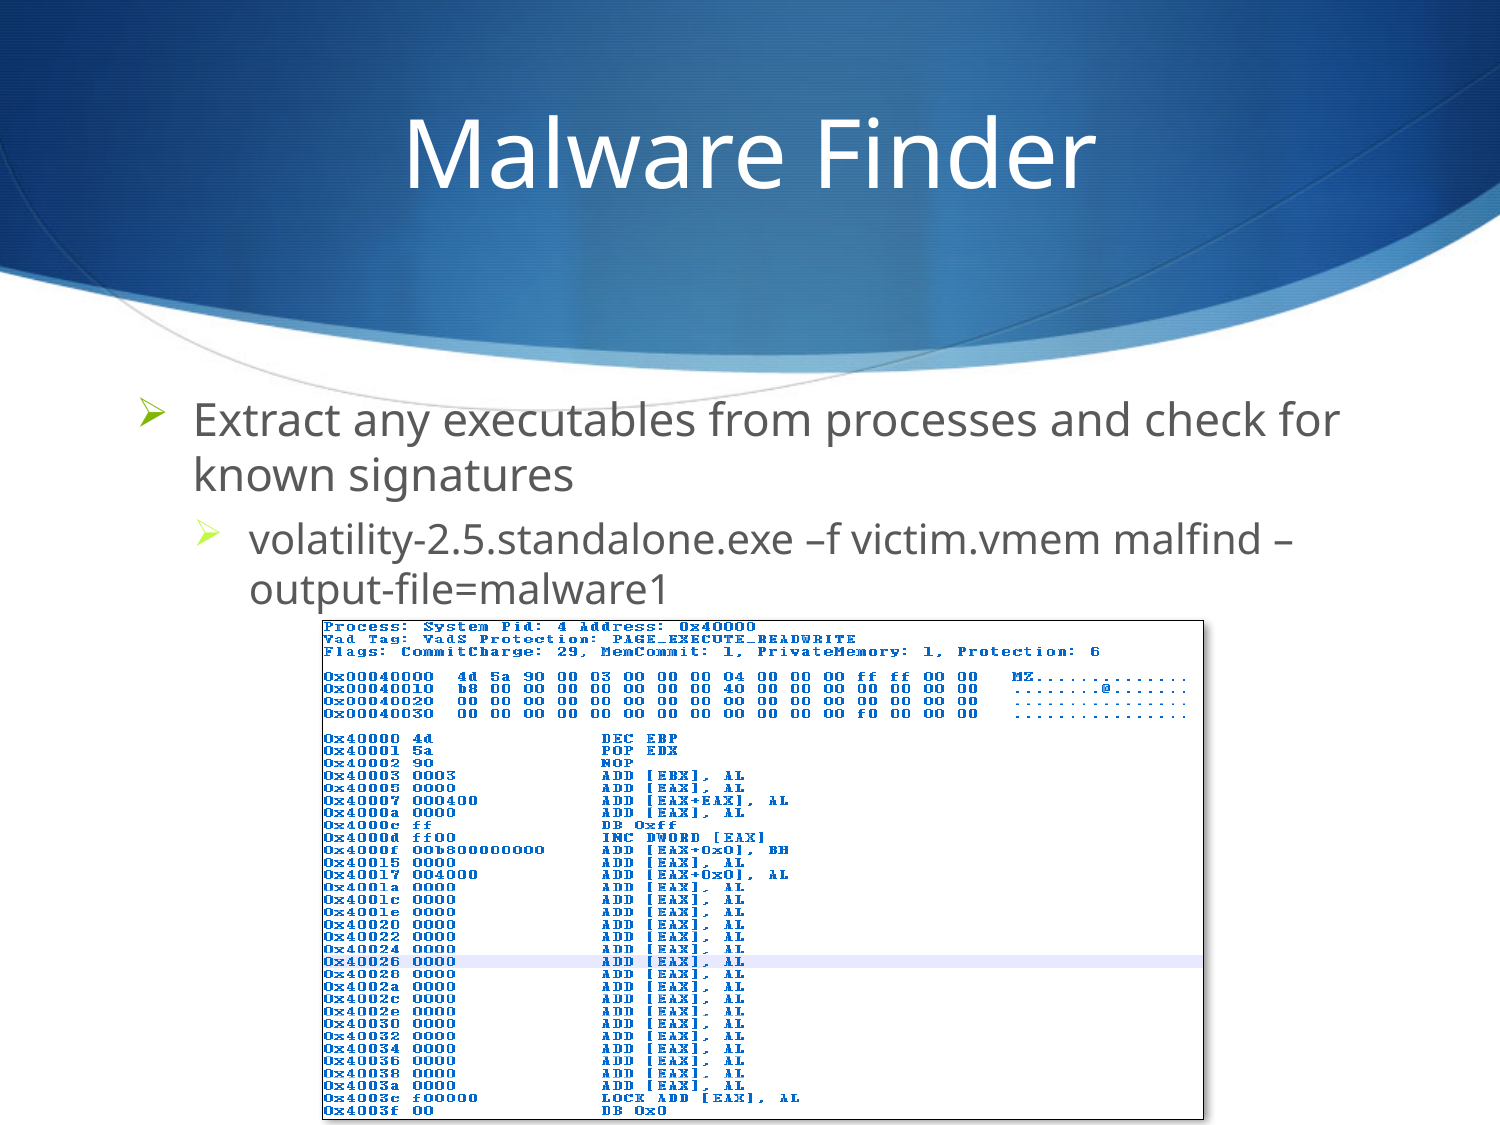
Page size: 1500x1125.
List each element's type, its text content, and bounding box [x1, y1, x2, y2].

picture [0, 0, 1500, 1125]
list Extract any executables from processes and check for known signatures volatility-2.5.standalone.exe –f victim.vmem malfind –output-file=malware1 [121, 382, 1379, 919]
title Malware Finder [75, 56, 1425, 245]
